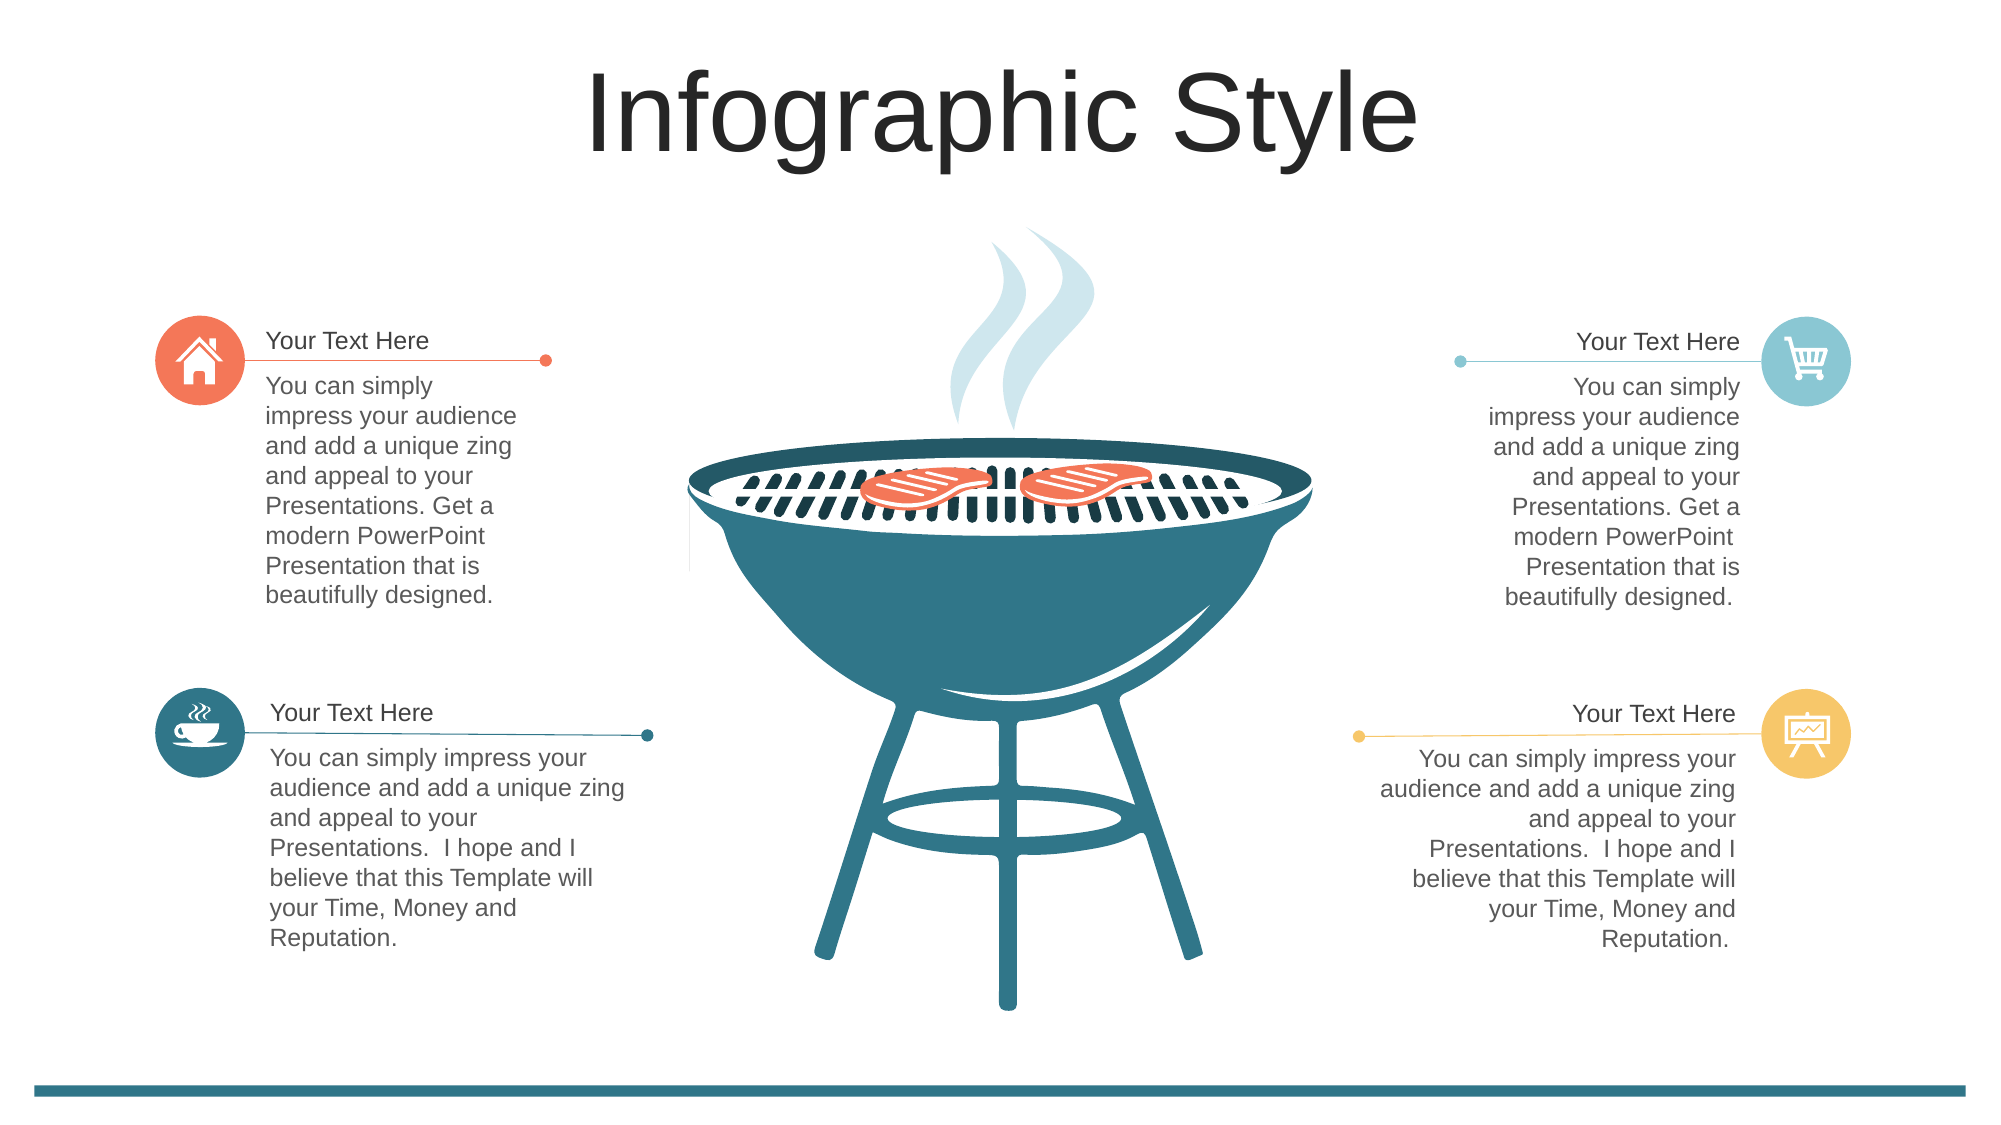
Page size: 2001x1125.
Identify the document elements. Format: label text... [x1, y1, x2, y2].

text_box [1466, 362, 1756, 621]
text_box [254, 688, 654, 932]
text_box [154, 314, 246, 407]
text_box [170, 701, 230, 749]
text_box [1783, 710, 1832, 759]
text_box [244, 732, 648, 736]
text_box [1352, 689, 1752, 933]
text_box [1783, 335, 1829, 382]
text_box [1760, 315, 1853, 408]
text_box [1466, 317, 1756, 361]
text_box [172, 333, 226, 386]
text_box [250, 316, 540, 360]
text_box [250, 361, 540, 620]
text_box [687, 226, 1313, 1011]
text_box [154, 686, 246, 779]
list Infographic Style [53, 55, 1952, 175]
text_box [1760, 687, 1853, 780]
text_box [1359, 733, 1762, 737]
